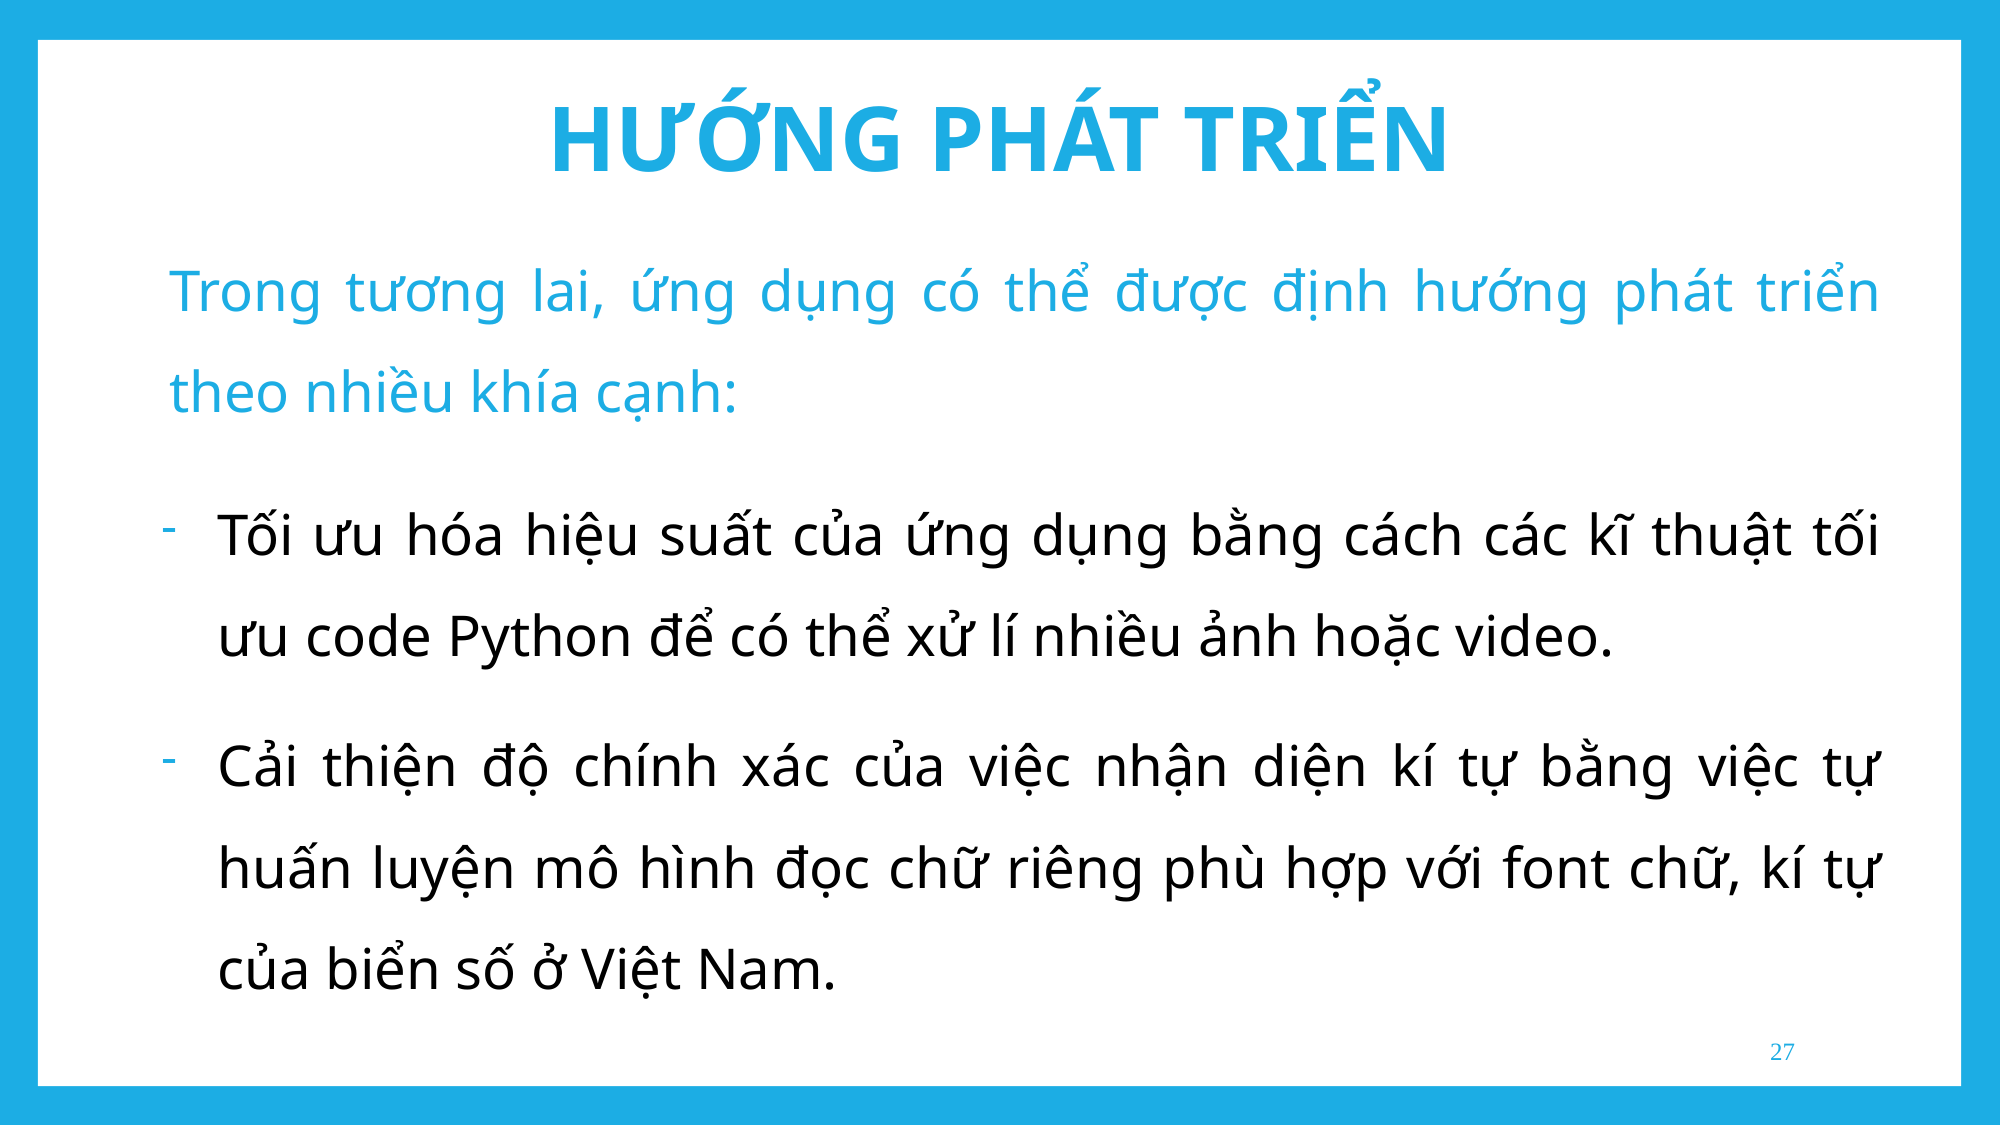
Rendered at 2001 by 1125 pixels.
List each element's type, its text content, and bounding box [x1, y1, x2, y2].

list Trong tương lai, ứng dụng có thể được định hướng phát triển theo nhiều khía cạnh: Tối ưu hóa hiệu suất của ứng dụng bằng cách các kĩ thuật tối ưu code Python để có thể xử lí nhiều ảnh hoặc video. Cải thiện độ chính xác của việc nhận diện kí tự bằng việc tự huấn luyện mô hình đọc chữ riêng phù hợp với font chữ, kí tự của biển số ở Việt Nam. [146, 213, 1897, 1001]
text_box HƯỚNG PHÁT TRIỂN [189, 71, 1810, 213]
slide_number 27 [1530, 1020, 1811, 1081]
